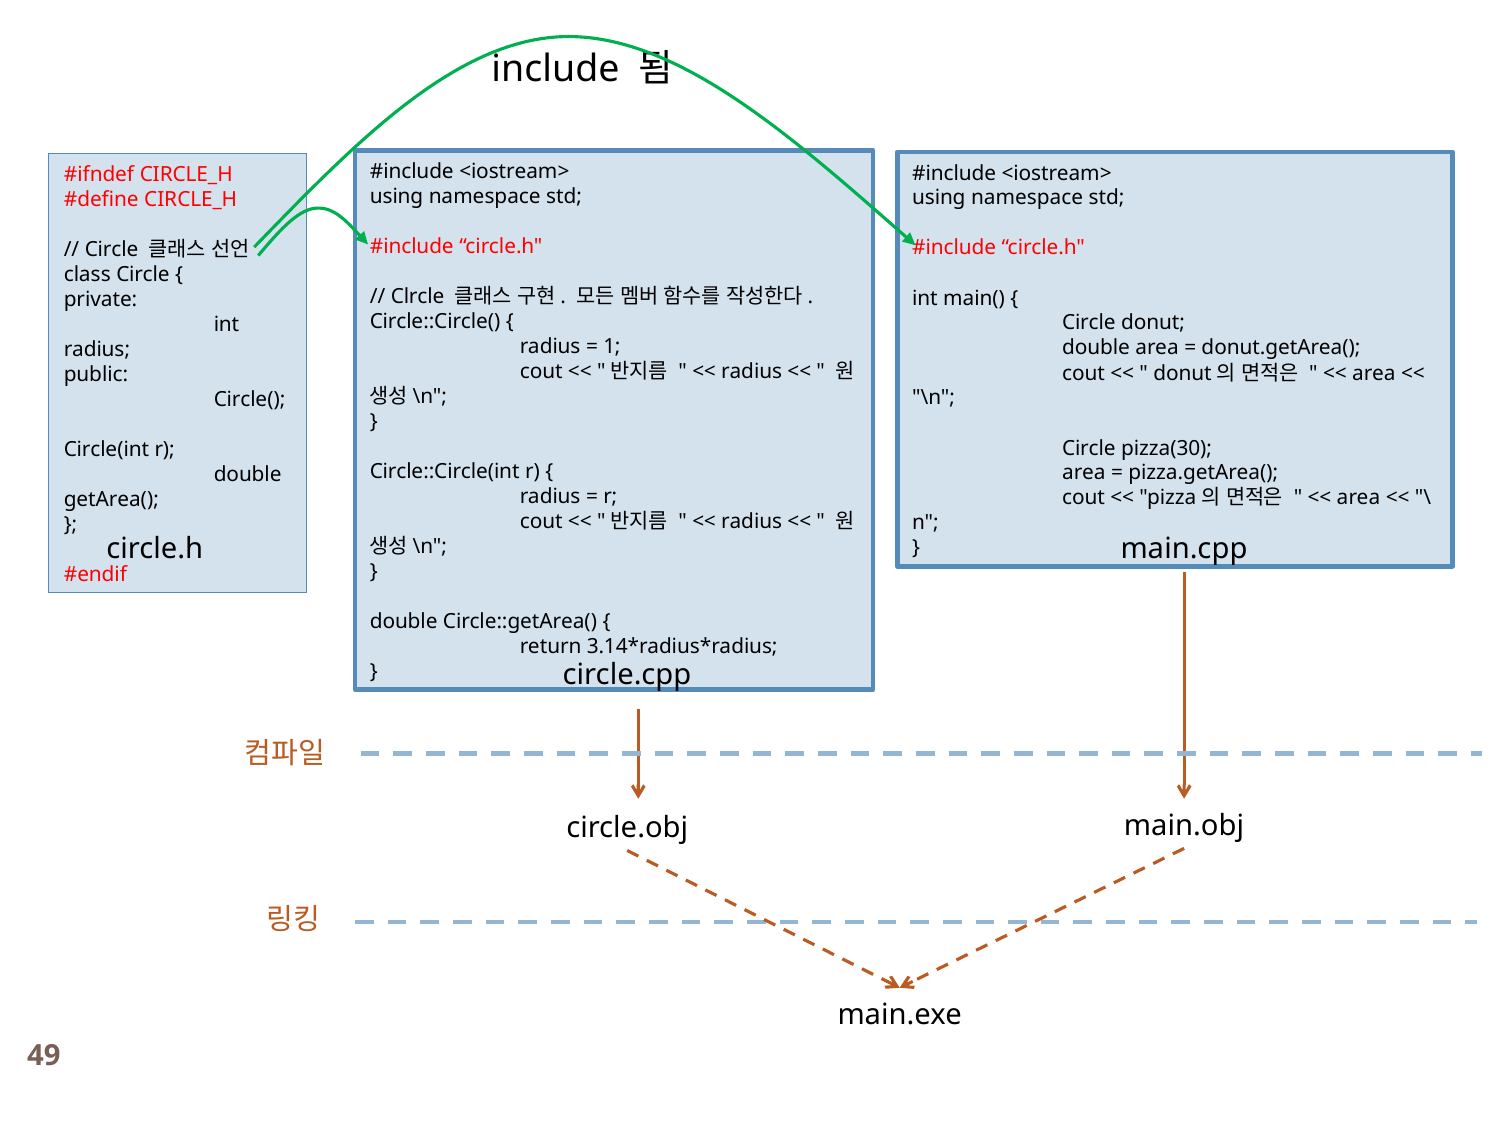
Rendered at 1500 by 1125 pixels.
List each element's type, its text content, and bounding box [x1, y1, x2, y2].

text_box #include <iostream> using namespace std; #include “circle.h" int main() { Circle donut; double area = donut.getArea(); cout << " donut의 면적은 " << area << "\n"; Circle pizza(30); area = pizza.getArea(); cout << "pizza의 면적은 " << area << "\n"; } [897, 151, 1453, 567]
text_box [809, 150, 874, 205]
text_box [257, 247, 343, 257]
text_box include 됨 [476, 36, 541, 57]
text_box include 됨 [597, 36, 688, 68]
text_box [253, 34, 916, 249]
text_box main.obj [1109, 798, 1259, 849]
text_box main.exe [822, 997, 977, 1038]
text_box 컴파일 [229, 726, 341, 777]
text_box main.cpp [1105, 521, 1263, 572]
text_box #ifndef CIRCLE_H #define CIRCLE_H // Circle 클래스 선언 class Circle { private: int radius; public: Circle(); Circle(int r); double getArea(); }; #endif [48, 153, 307, 593]
text_box #include <iostream> using namespace std; #include “circle.h" // Clrcle 클래스 구현. 모든 멤버 함수를 작성한다. Circle::Circle() { radius = 1; cout << "반지름 " << radius << " 원 생성\n"; } Circle::Circle(int r) { radius = r; cout << "반지름 " << radius << " 원 생성\n"; } double Circle::getArea() { return 3.14*radius*radius; } [355, 246, 874, 690]
text_box circle.obj [551, 800, 703, 851]
text_box circle.cpp [547, 648, 707, 698]
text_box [626, 850, 896, 989]
text_box circle.h [91, 521, 218, 572]
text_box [899, 848, 1185, 988]
text_box 링킹 [251, 893, 336, 943]
slide_number 49 [0, 1025, 88, 1088]
